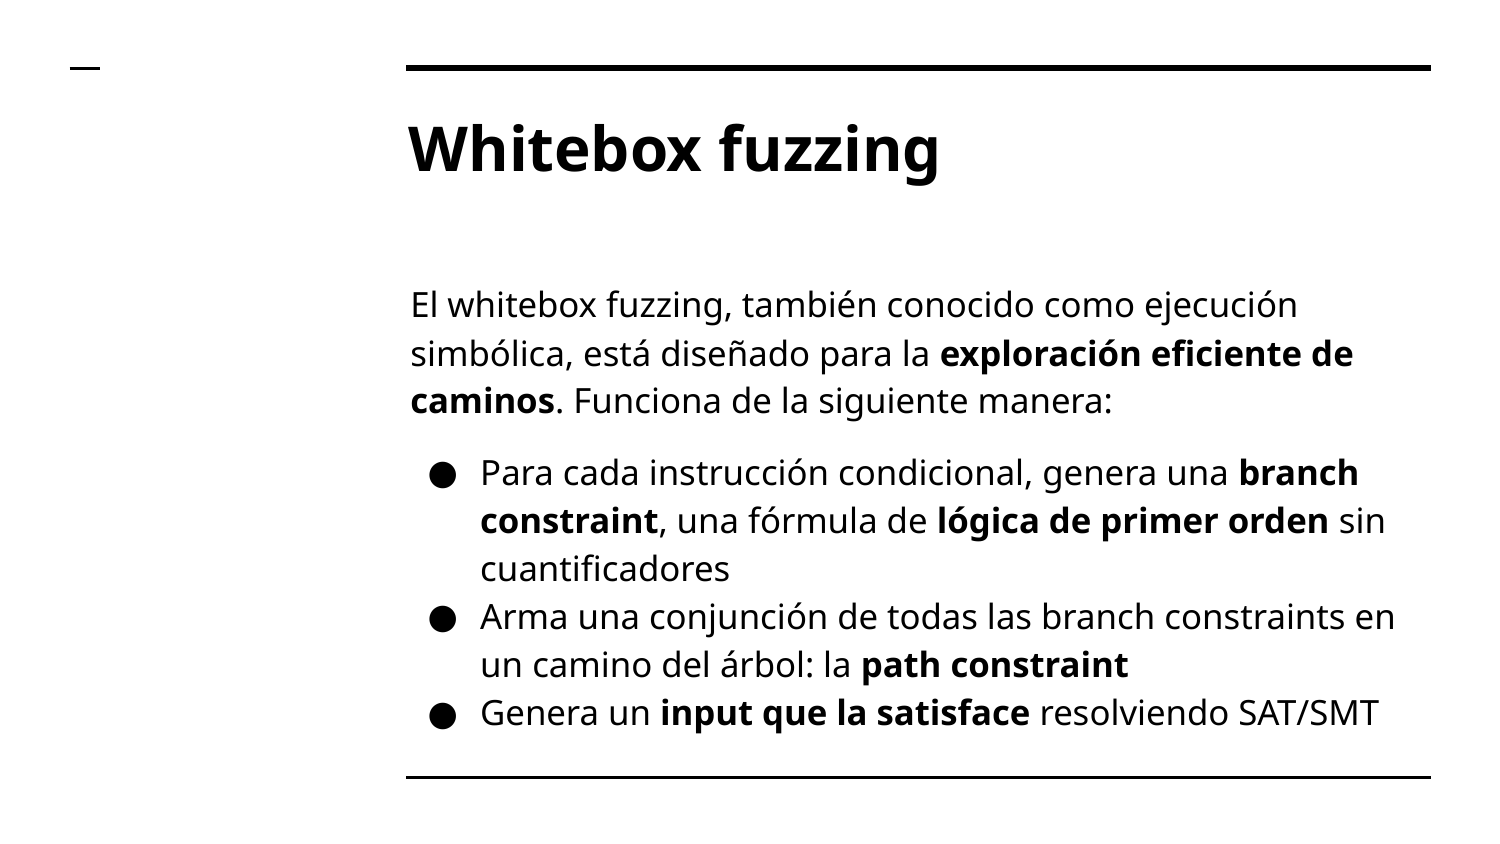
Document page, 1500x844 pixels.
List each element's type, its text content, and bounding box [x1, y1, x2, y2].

title Whitebox fuzzing [393, 94, 1431, 199]
list El whitebox fuzzing, también conocido como ejecución simbólica, está diseñado para la exploración eficiente de caminos. Funciona de la siguiente manera: Para cada instrucción condicional, genera una branch constraint, una fórmula de lógica de primer orden sin cuantificadores Arma una conjunción de todas las branch constraints en un camino del árbol: la path constraint Genera un input que la satisface resolviendo SAT/SMT [395, 261, 1433, 755]
